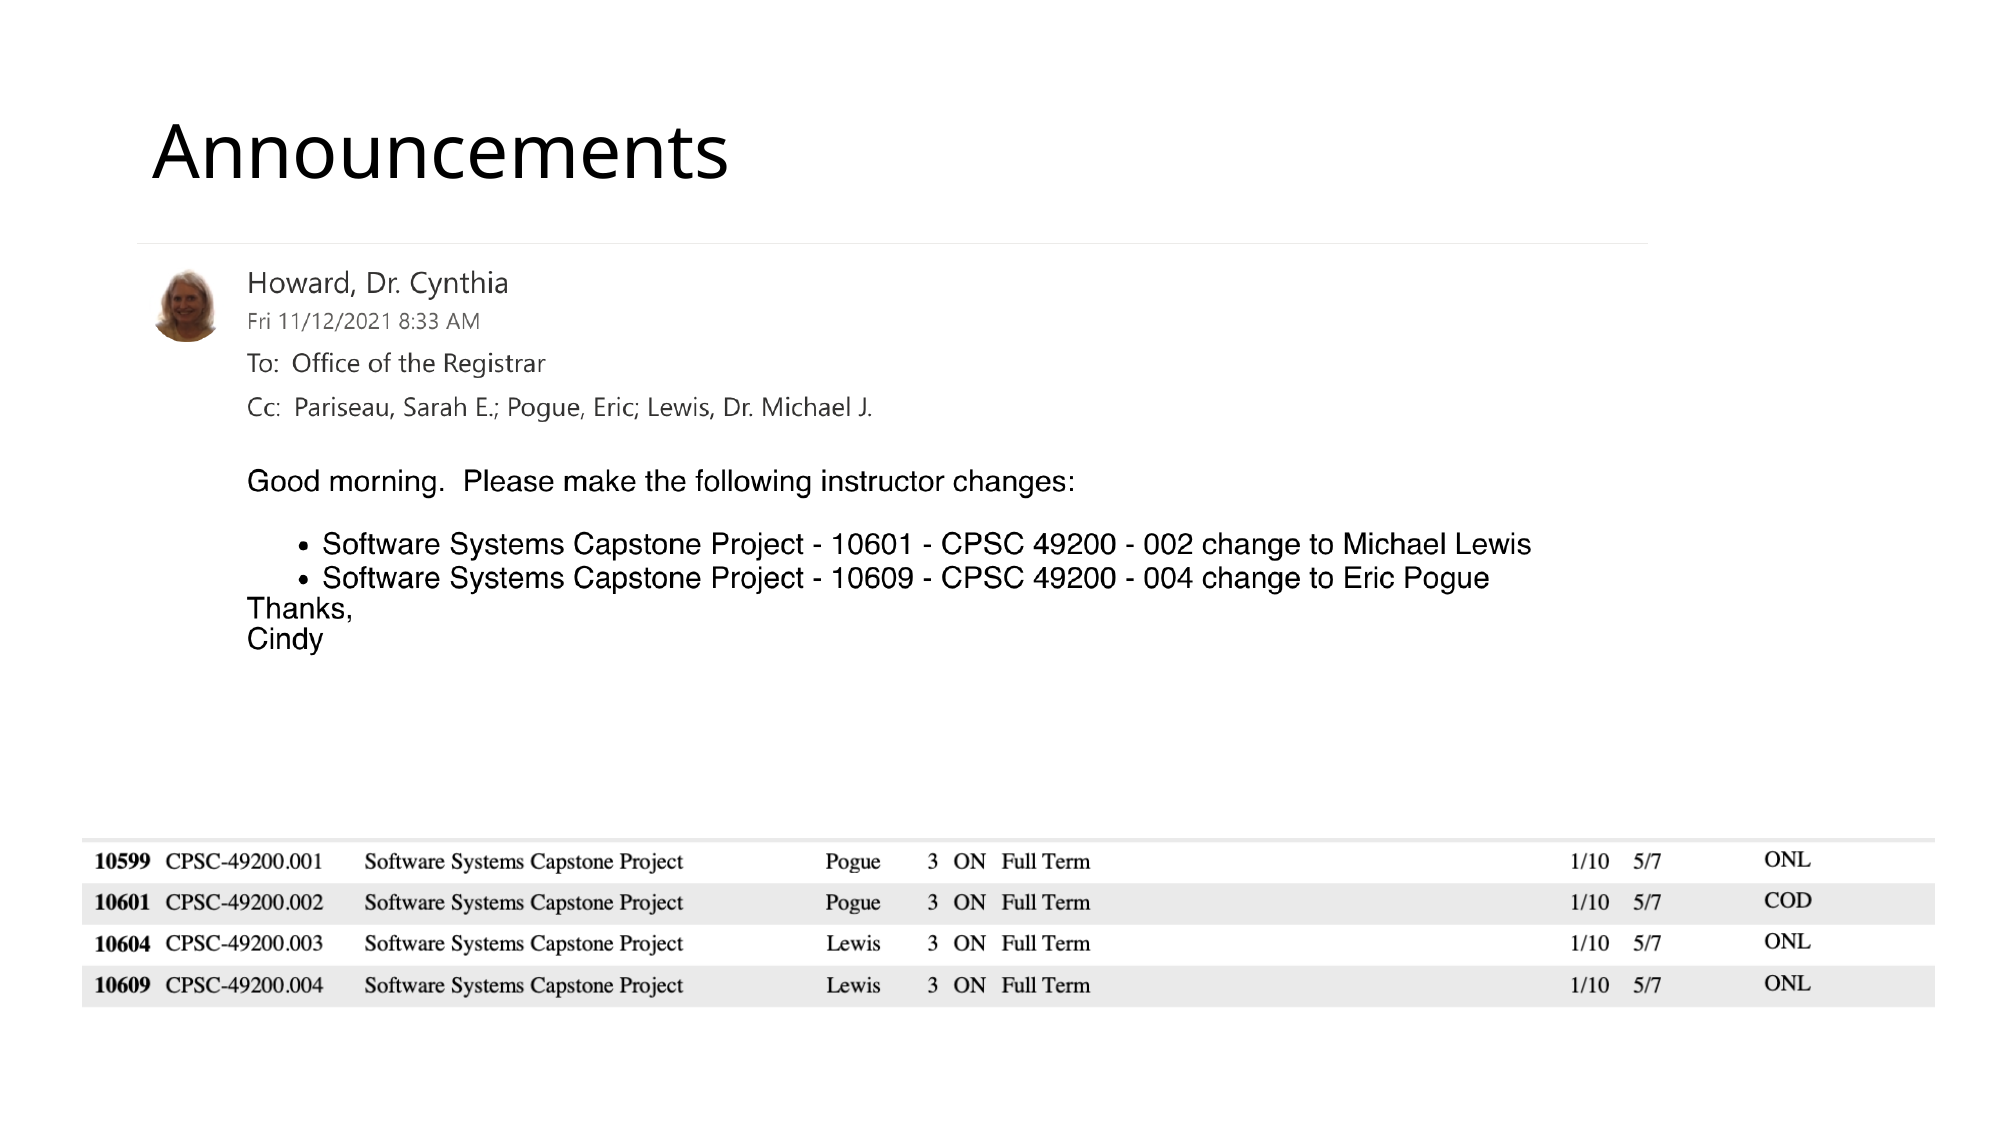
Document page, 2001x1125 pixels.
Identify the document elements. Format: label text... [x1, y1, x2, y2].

title Announcements [137, 92, 1863, 215]
picture [82, 838, 1935, 1012]
picture [137, 243, 1648, 673]
